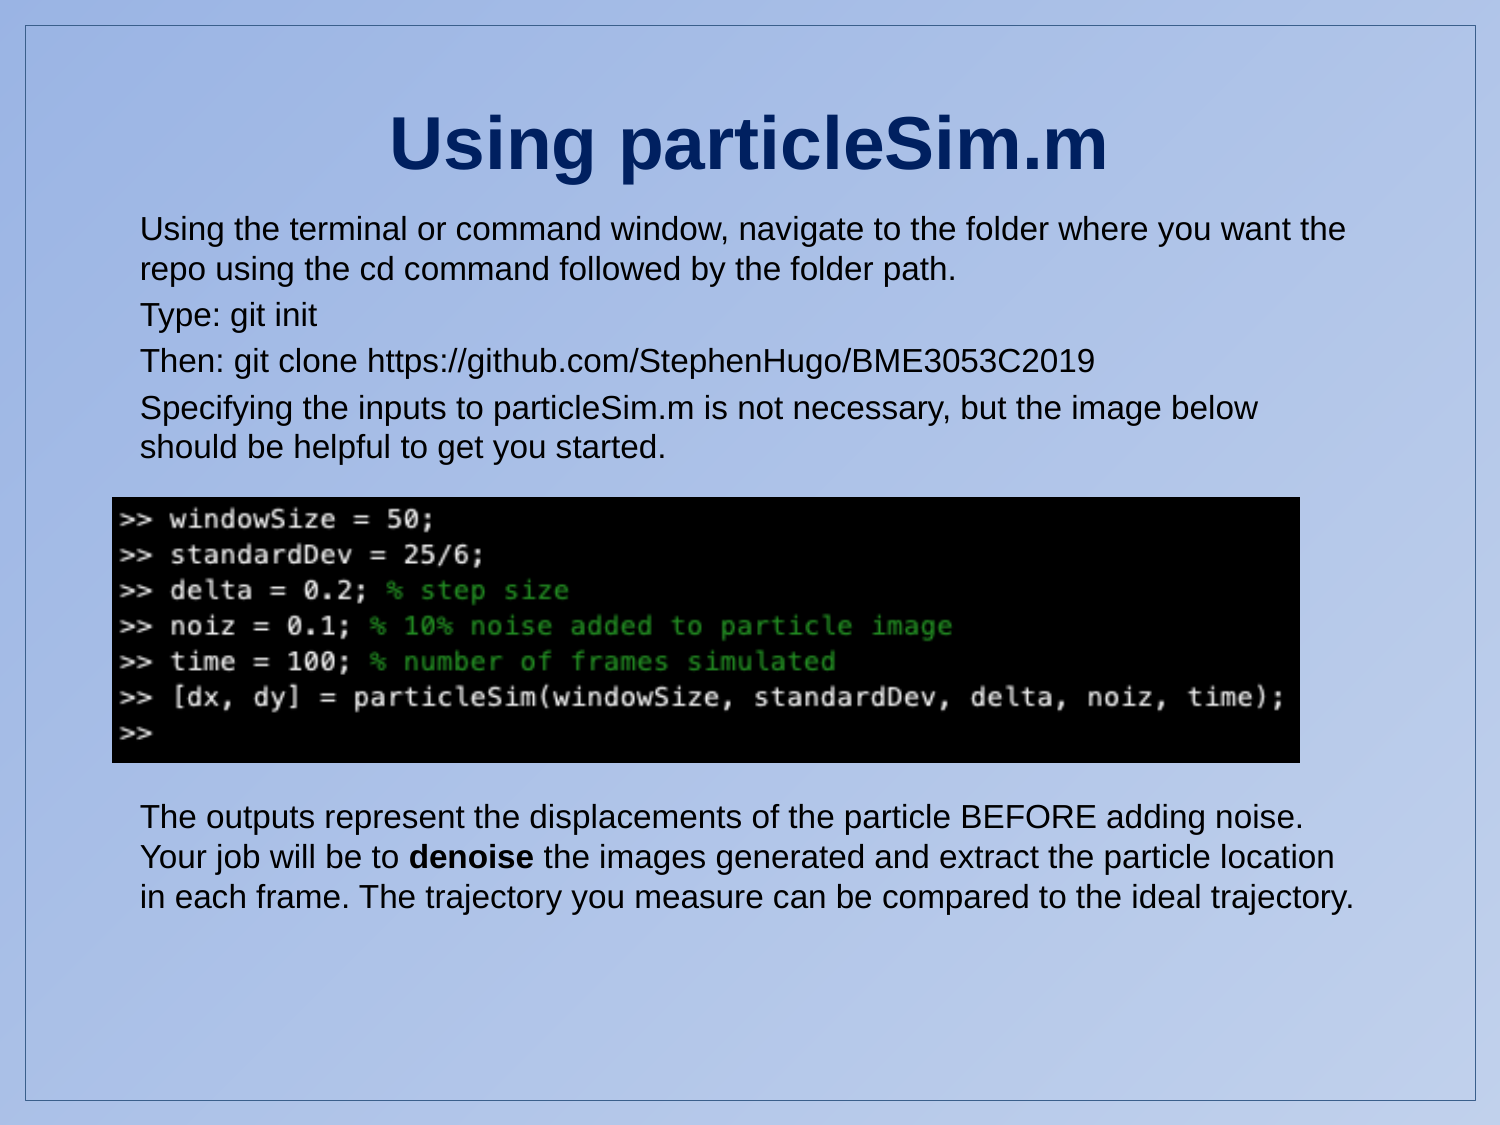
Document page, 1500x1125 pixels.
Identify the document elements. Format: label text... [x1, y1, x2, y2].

text_box Using the terminal or command window, navigate to the folder where you want the repo using the cd command followed by the folder path. Type: git init Then: git clone https://github.com/StephenHugo/BME3053C2019 Specifying the inputs to particleSim.m is not necessary, but the image below should be helpful to get you started. The outputs represent the displacements of the particle BEFORE adding noise. Your job will be to denoise the images generated and extract the particle location in each frame. The trajectory you measure can be compared to the ideal trajectory. [125, 199, 1375, 923]
text_box Using particleSim.m [137, 87, 1363, 193]
picture [112, 497, 1301, 763]
text_box [23, 23, 1477, 1102]
